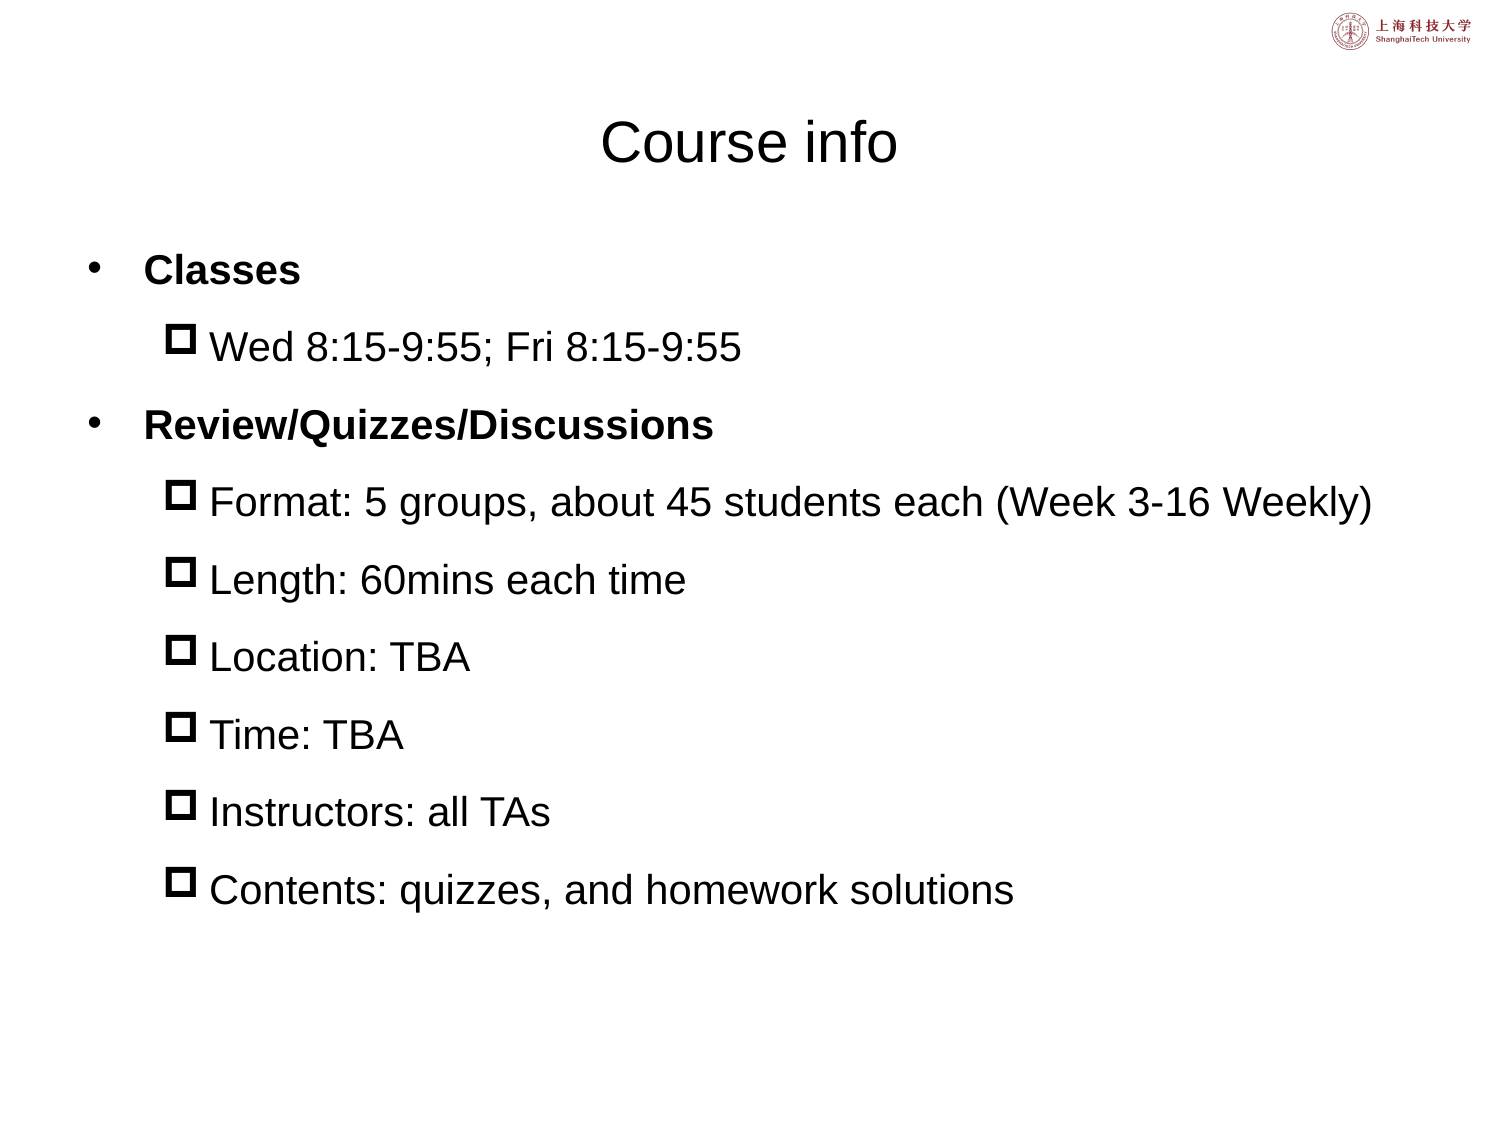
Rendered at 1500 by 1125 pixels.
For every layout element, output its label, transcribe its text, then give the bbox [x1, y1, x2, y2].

list Classes Wed 8:15-9:55; Fri 8:15-9:55 Review/Quizzes/Discussions Format: 5 groups, about 45 students each (Week 3-16 Weekly) Length: 60mins each time Location: TBA Time: TBA Instructors: all TAs Contents: quizzes, and homework solutions [71, 219, 1423, 963]
title Course info [74, 44, 1426, 233]
picture [1327, 0, 1478, 109]
